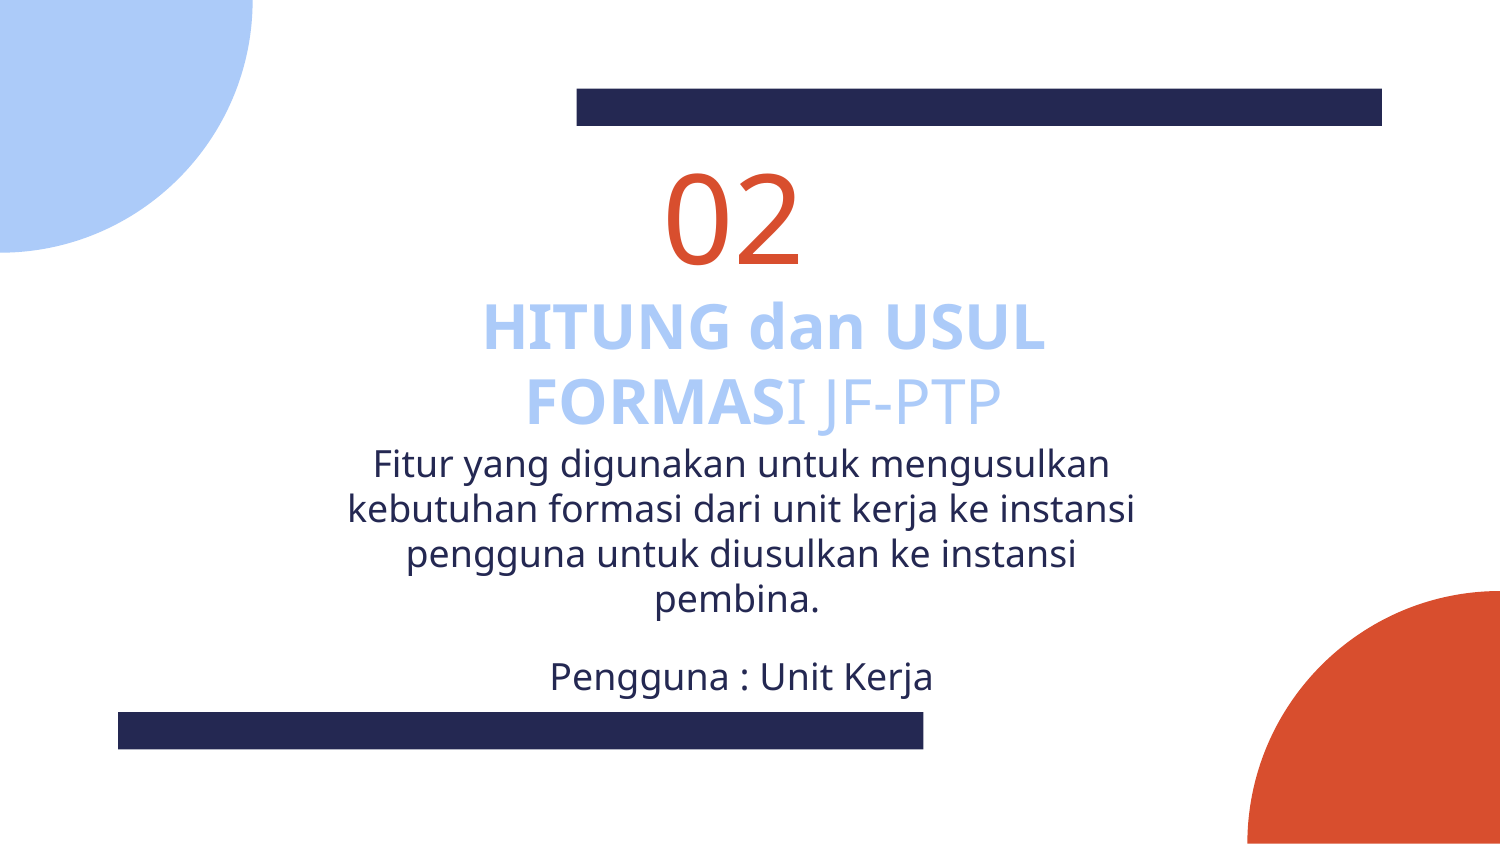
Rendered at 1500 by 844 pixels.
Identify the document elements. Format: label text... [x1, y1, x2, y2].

title 02 [593, 144, 875, 272]
subtitle Fitur yang digunakan untuk mengusulkan kebutuhan formasi dari unit kerja ke instansi pengguna untuk diusulkan ke instansi pembina. Pengguna : Unit Kerja [321, 424, 1163, 665]
title HITUNG dan USUL FORMASI JF-PTP [365, 272, 1163, 424]
